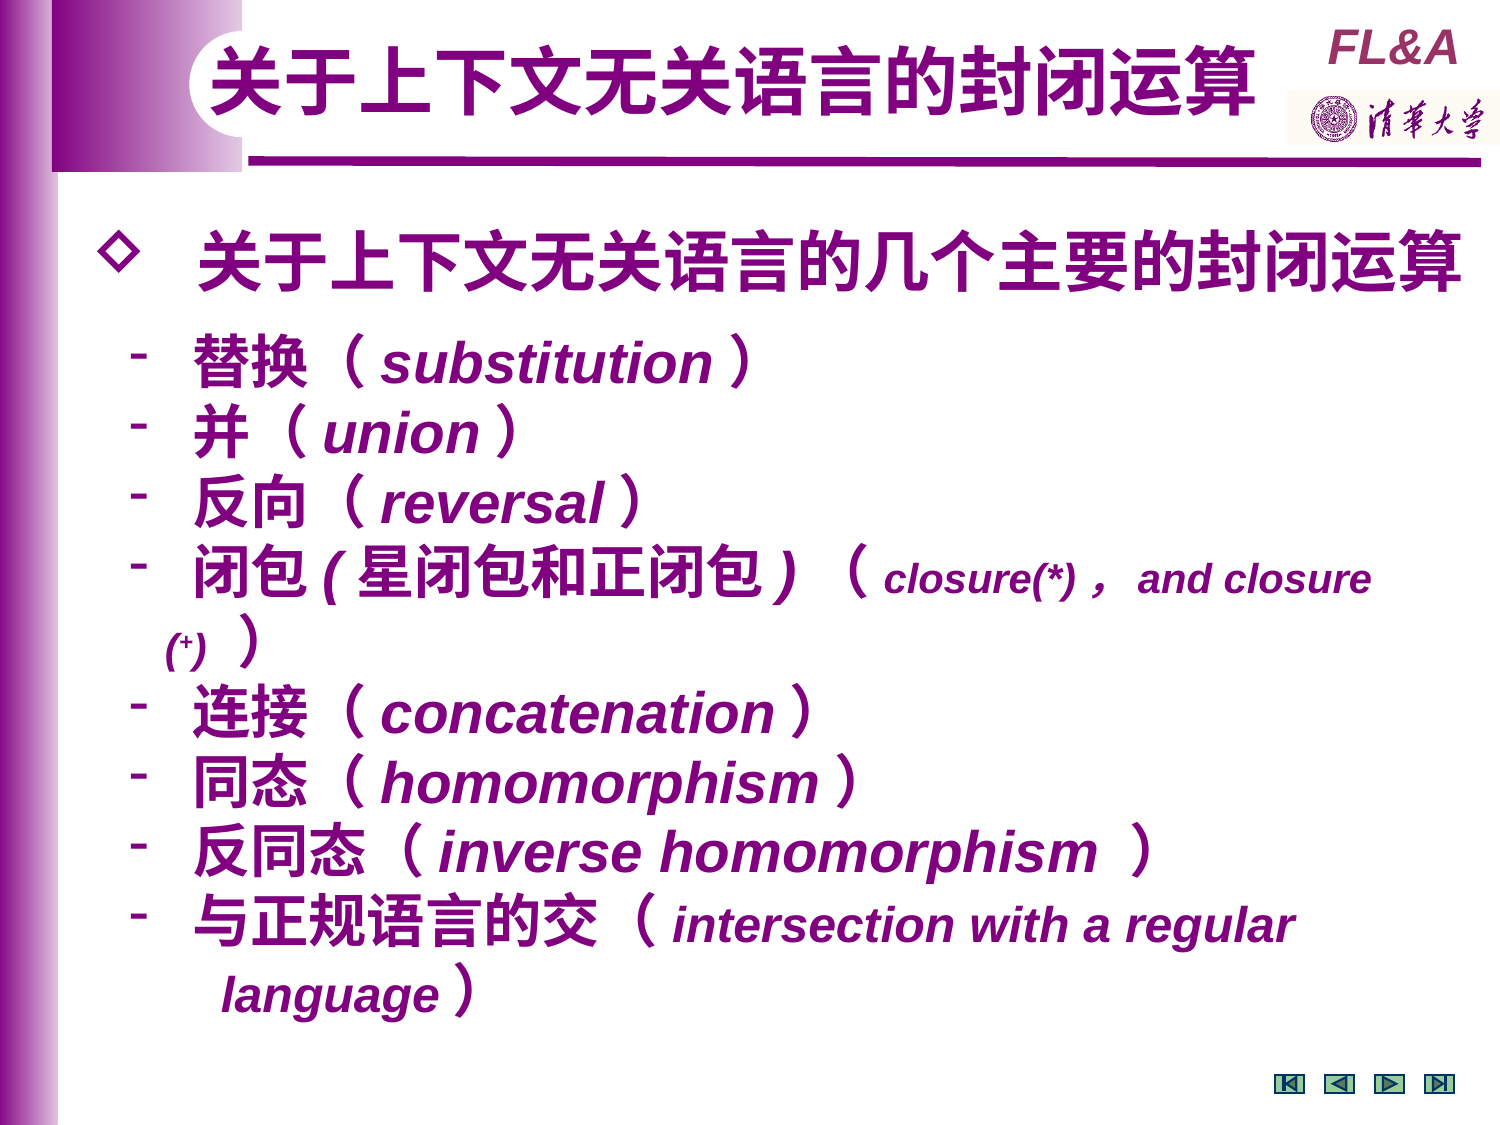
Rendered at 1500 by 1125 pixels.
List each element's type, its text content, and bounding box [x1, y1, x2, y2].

text_box 关于上下文无关语言的封闭运算 [193, 37, 1273, 134]
text_box [1274, 1074, 1305, 1093]
text_box [1324, 1074, 1355, 1093]
text_box 关于上下文无关语言的几个主要的封闭运算 替换（substitution） 并（union） 反向（reversal） 闭包(星闭包和正闭包)（closure(*)，and closure (+) ） 连接（concatenation） 同态（homomorphism） 反同态（inverse homomorphism ） 与正规语言的交（intersection with a regular language） [75, 212, 1487, 1032]
text_box [1374, 1074, 1405, 1093]
text_box [1424, 1074, 1455, 1093]
picture [1287, 90, 1500, 145]
